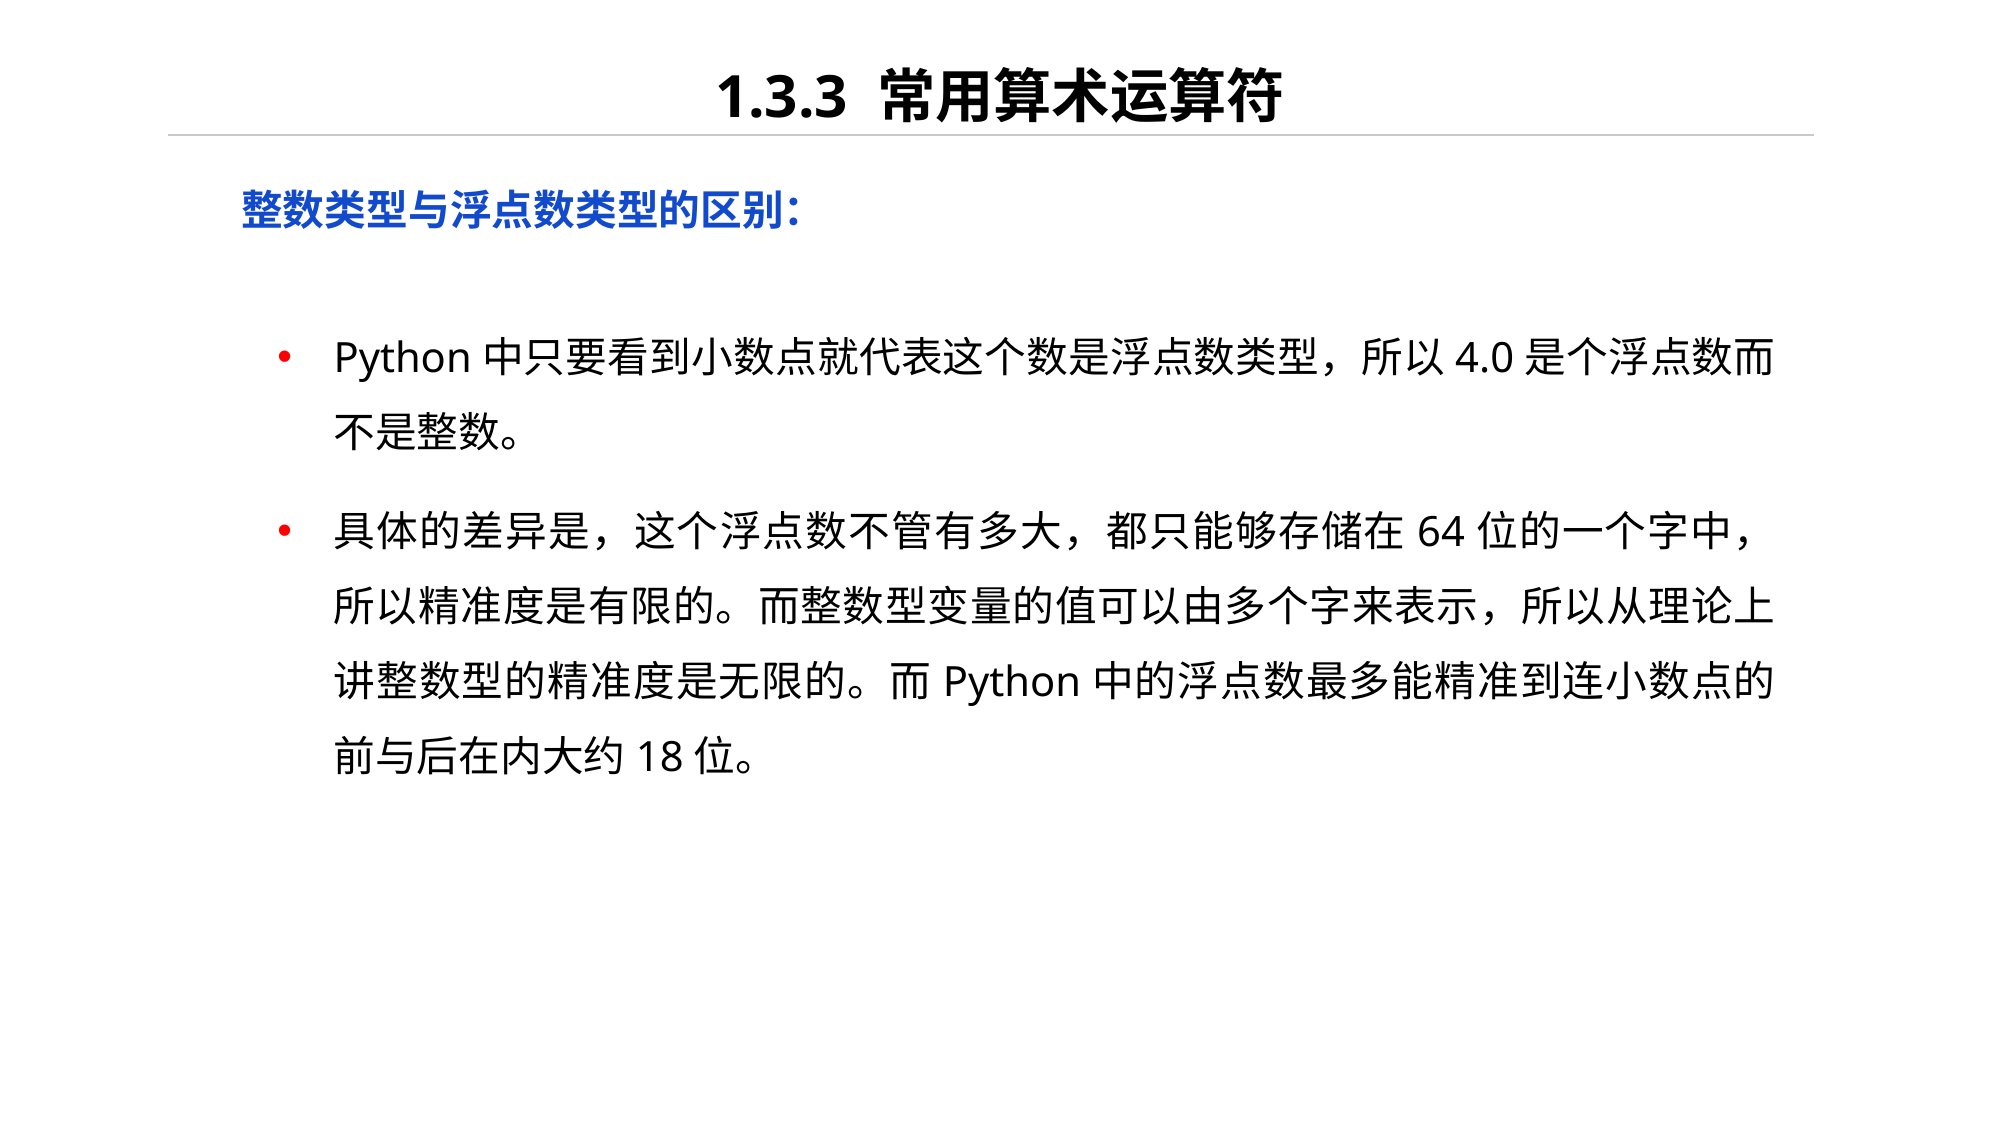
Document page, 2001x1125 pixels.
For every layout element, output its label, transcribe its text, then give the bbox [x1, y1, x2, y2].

text_box 整数类型与浮点数类型的区别： [226, 176, 1521, 242]
title 1.3.3 常用算术运算符 [353, 59, 1647, 152]
text_box 具体的差异是，这个浮点数不管有多大，都只能够存储在64位的一个字中，所以精准度是有限的。而整数型变量的值可以由多个字来表示，所以从理论上讲整数型的精准度是无限的。而Python中的浮点数最多能精准到连小数点的前与后在内大约18位。 [262, 472, 1791, 863]
text_box Python中只要看到小数点就代表这个数是浮点数类型，所以4.0是个浮点数而不是整数。 [262, 298, 1791, 464]
